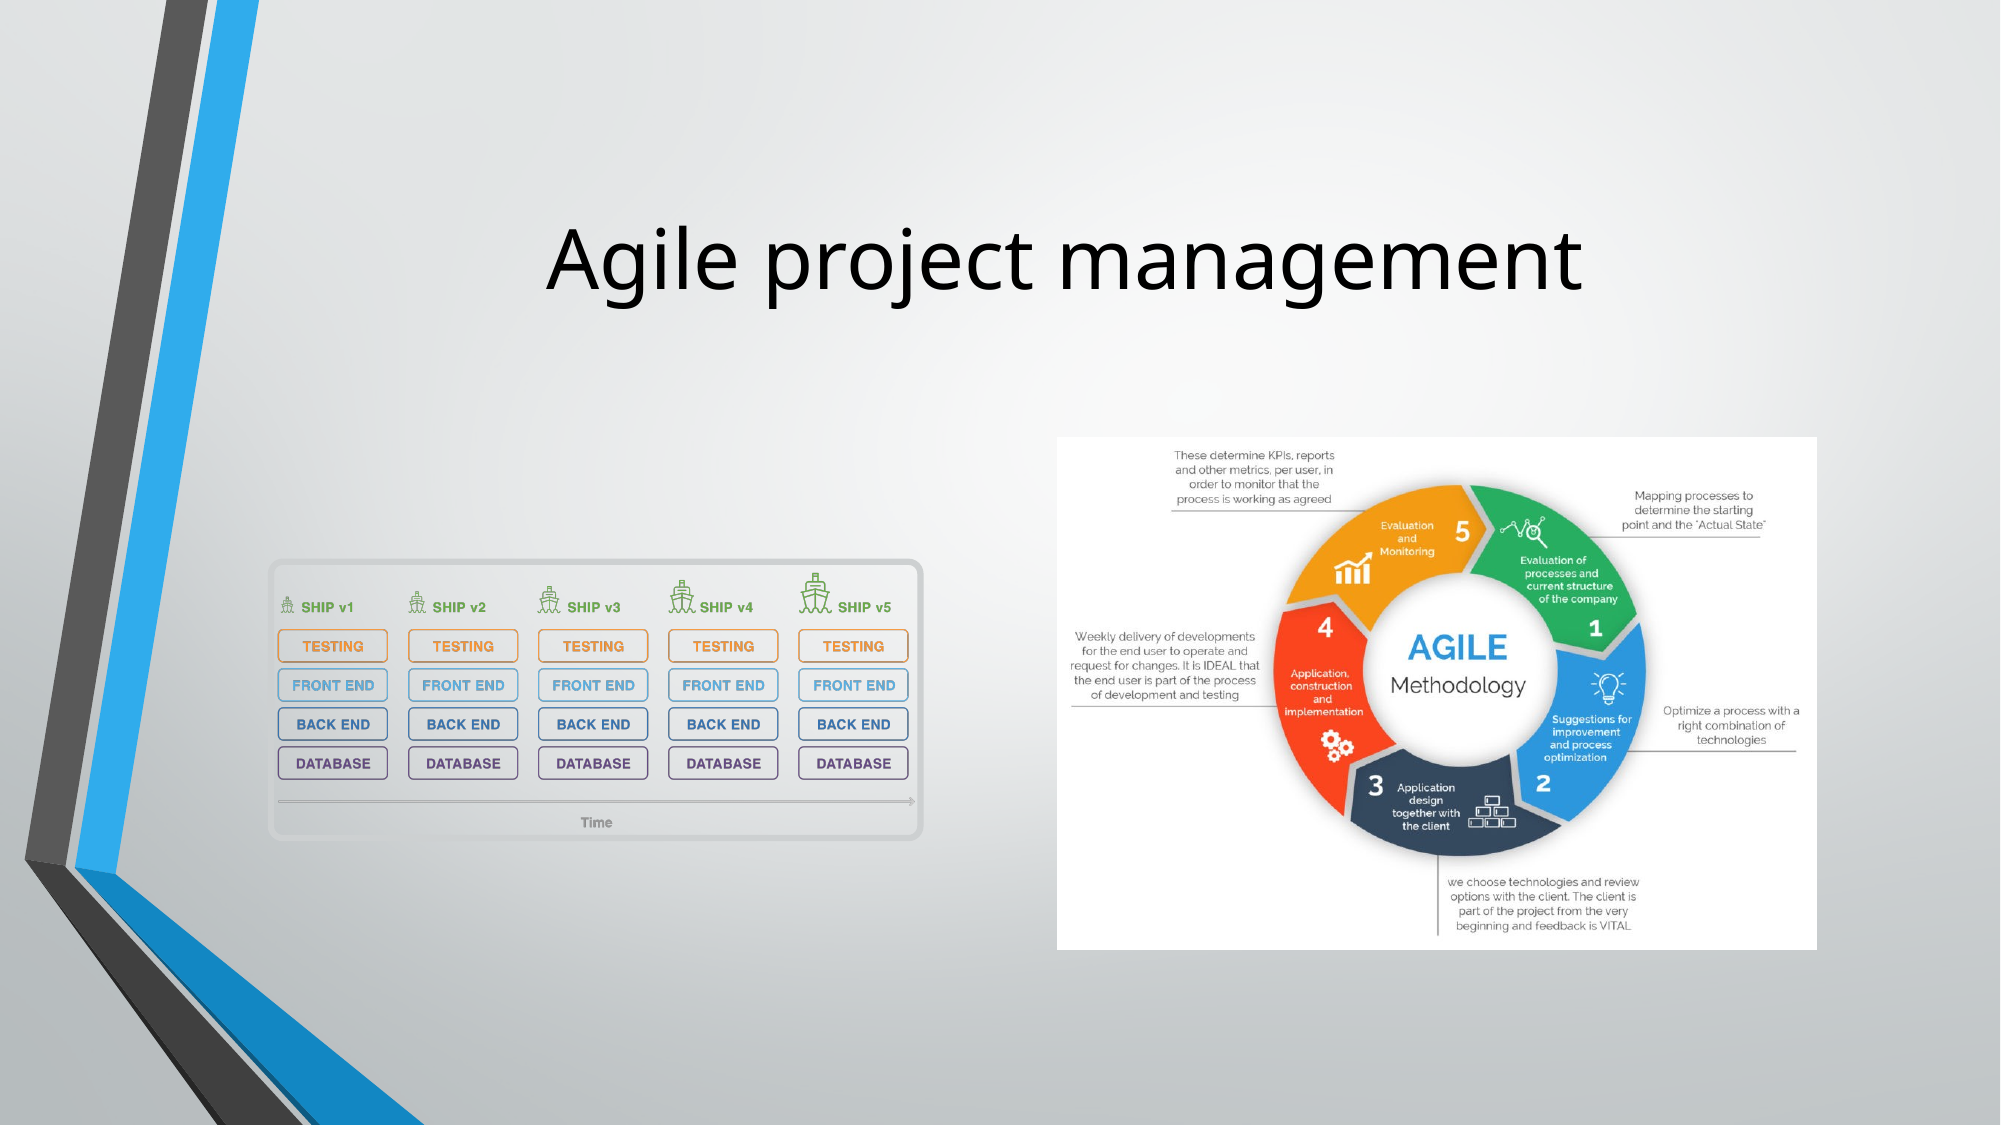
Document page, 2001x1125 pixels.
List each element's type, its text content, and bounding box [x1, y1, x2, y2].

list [1057, 437, 1817, 951]
picture [270, 561, 921, 839]
title Agile project management [243, 112, 1887, 400]
